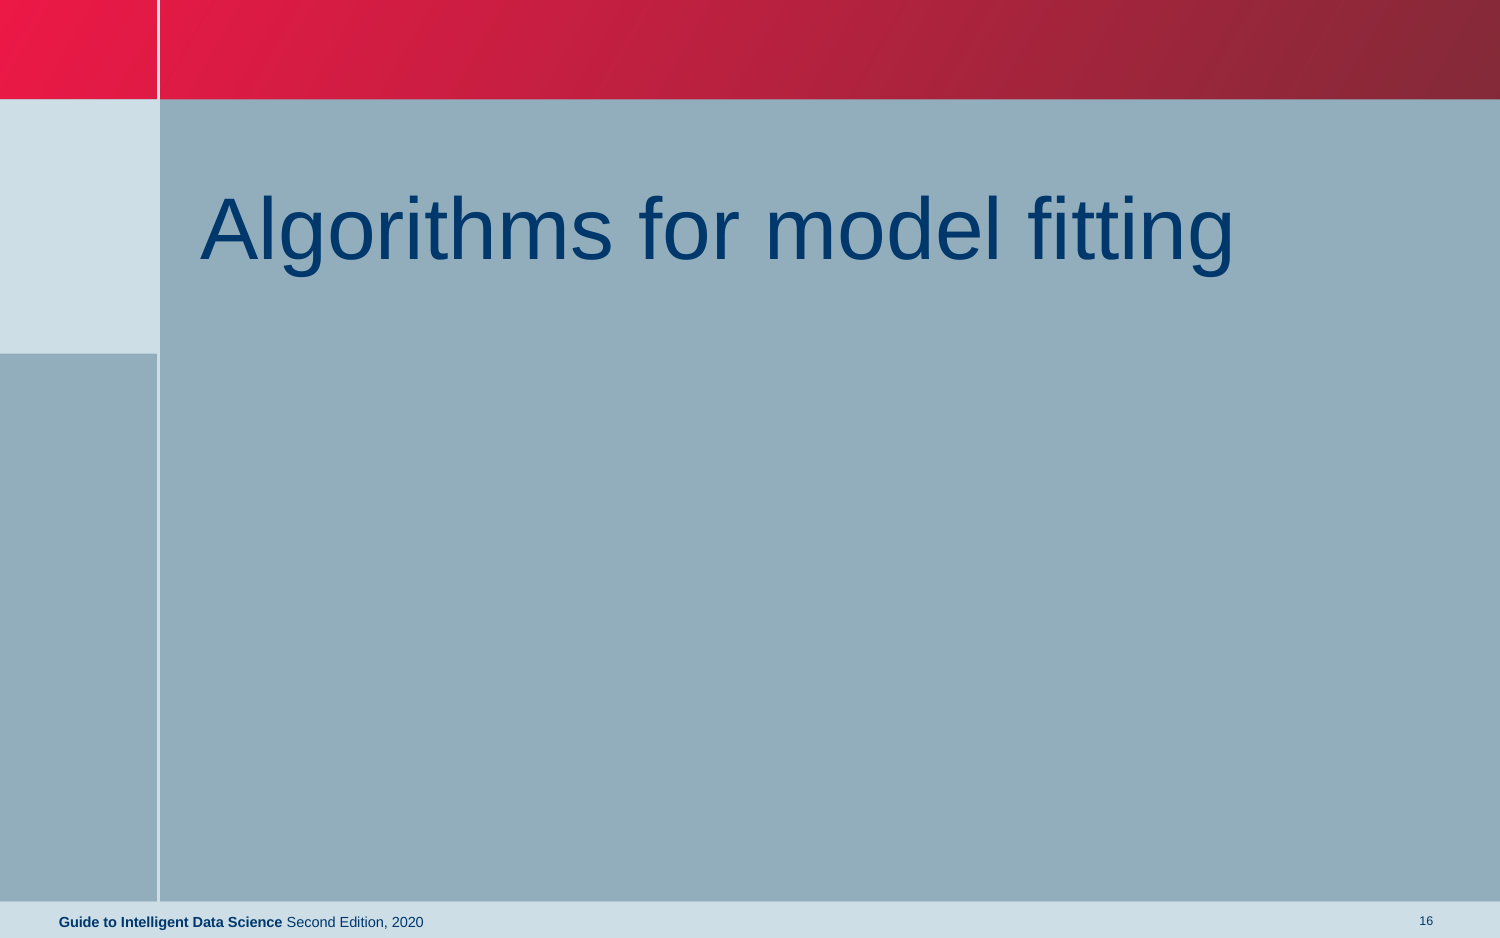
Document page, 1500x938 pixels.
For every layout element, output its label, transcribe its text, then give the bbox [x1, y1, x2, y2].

slide_number 16 [1411, 900, 1442, 938]
title Algorithms for model fitting [200, 172, 1314, 278]
